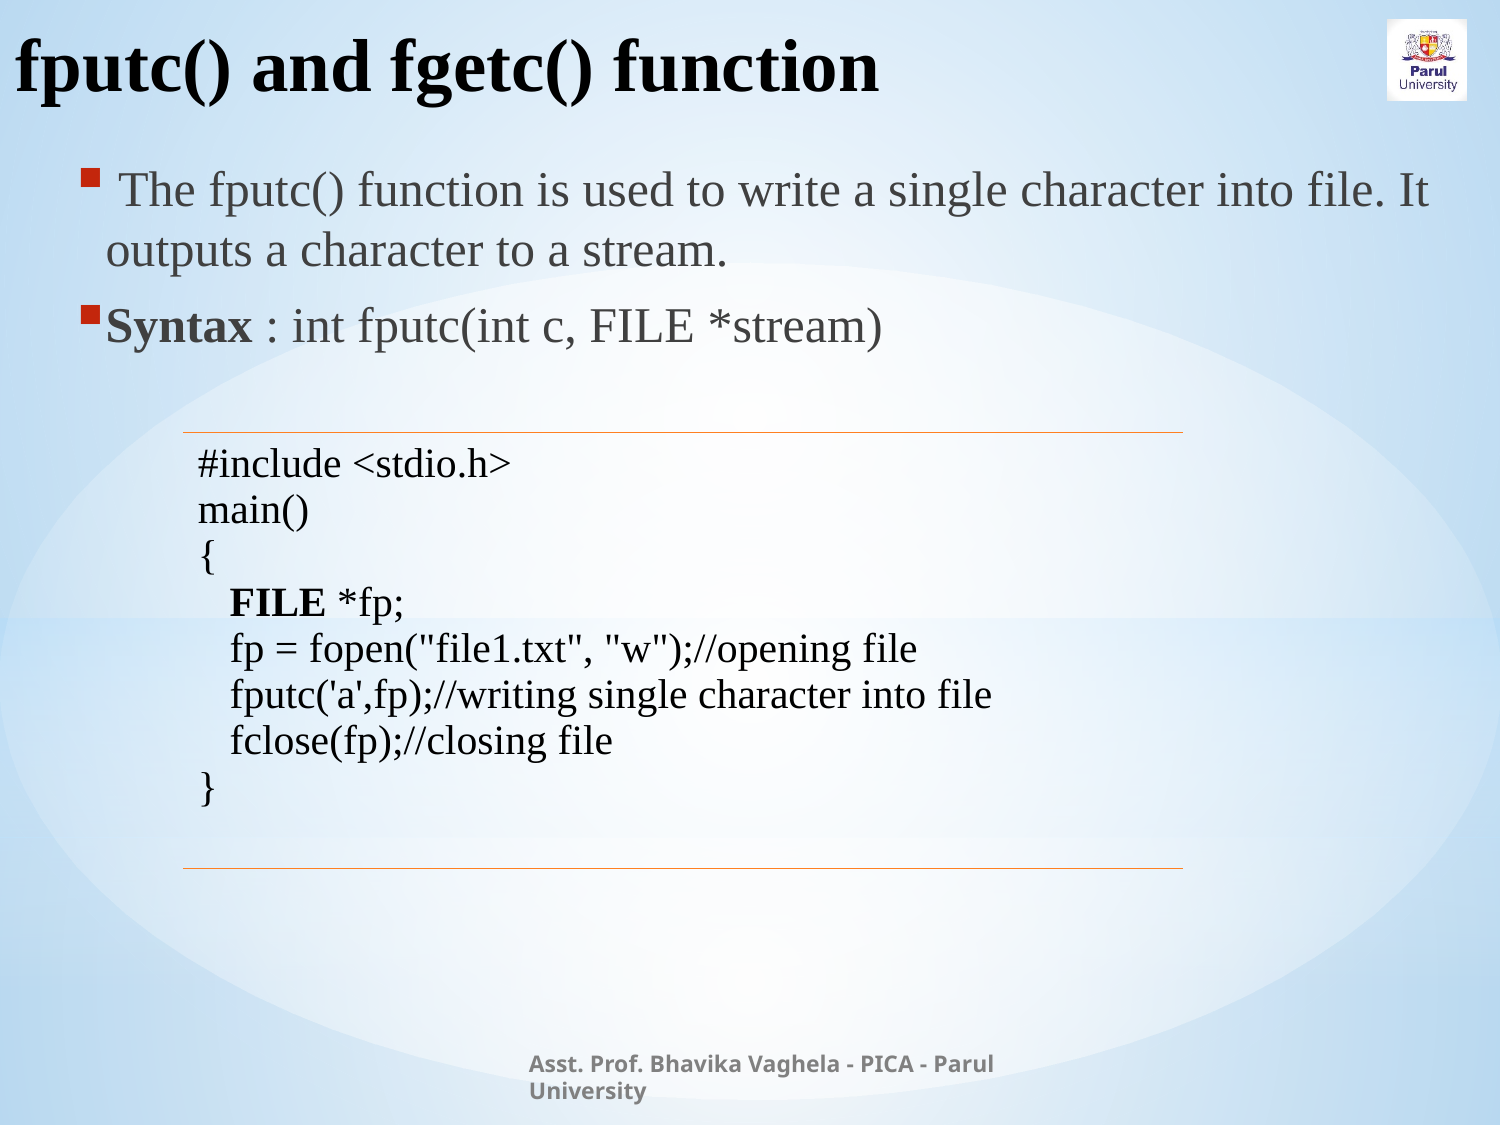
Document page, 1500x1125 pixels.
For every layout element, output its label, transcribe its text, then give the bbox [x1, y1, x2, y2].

list The fputc() function is used to write a single character into file. It outputs a character to a stream. Syntax : int fputc(int c, FILE *stream) [53, 149, 1447, 1024]
title fputc() and fgetc() function [0, 8, 1483, 105]
table_header #include <stdio.h> main() { FILE *fp; fp = fopen("file1.txt", "w");//opening file fputc('a',fp);//writing single character into file fclose(fp);//closing file } [183, 433, 1183, 868]
footer Asst. Prof. Bhavika Vaghela - PICA - Parul University [513, 1046, 1064, 1107]
picture [1387, 18, 1468, 102]
